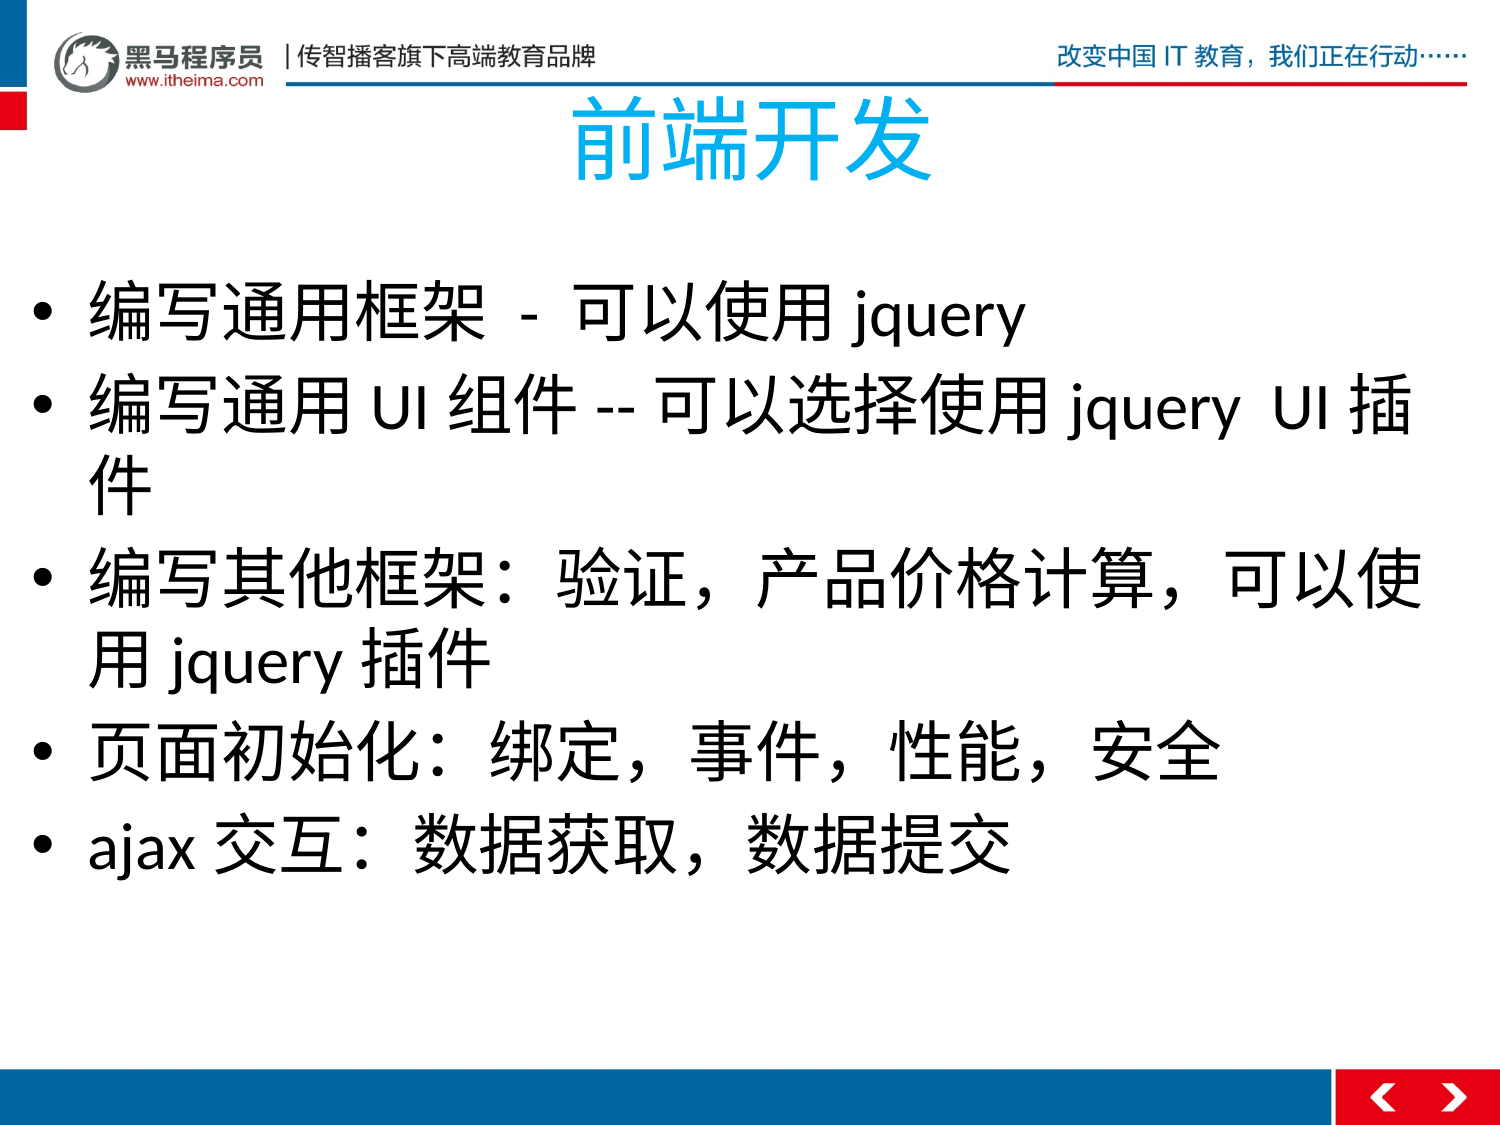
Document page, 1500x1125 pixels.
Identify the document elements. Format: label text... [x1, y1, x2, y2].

list 编写通用框架 - 可以使用jquery 编写通用UI组件--可以选择使用jquery UI插件 编写其他框架：验证，产品价格计算，可以使用jquery插件 页面初始化：绑定，事件，性能，安全 ajax交互：数据获取，数据提交 [16, 262, 1491, 1005]
picture [0, 0, 1500, 1125]
title 前端开发 [76, 42, 1427, 231]
